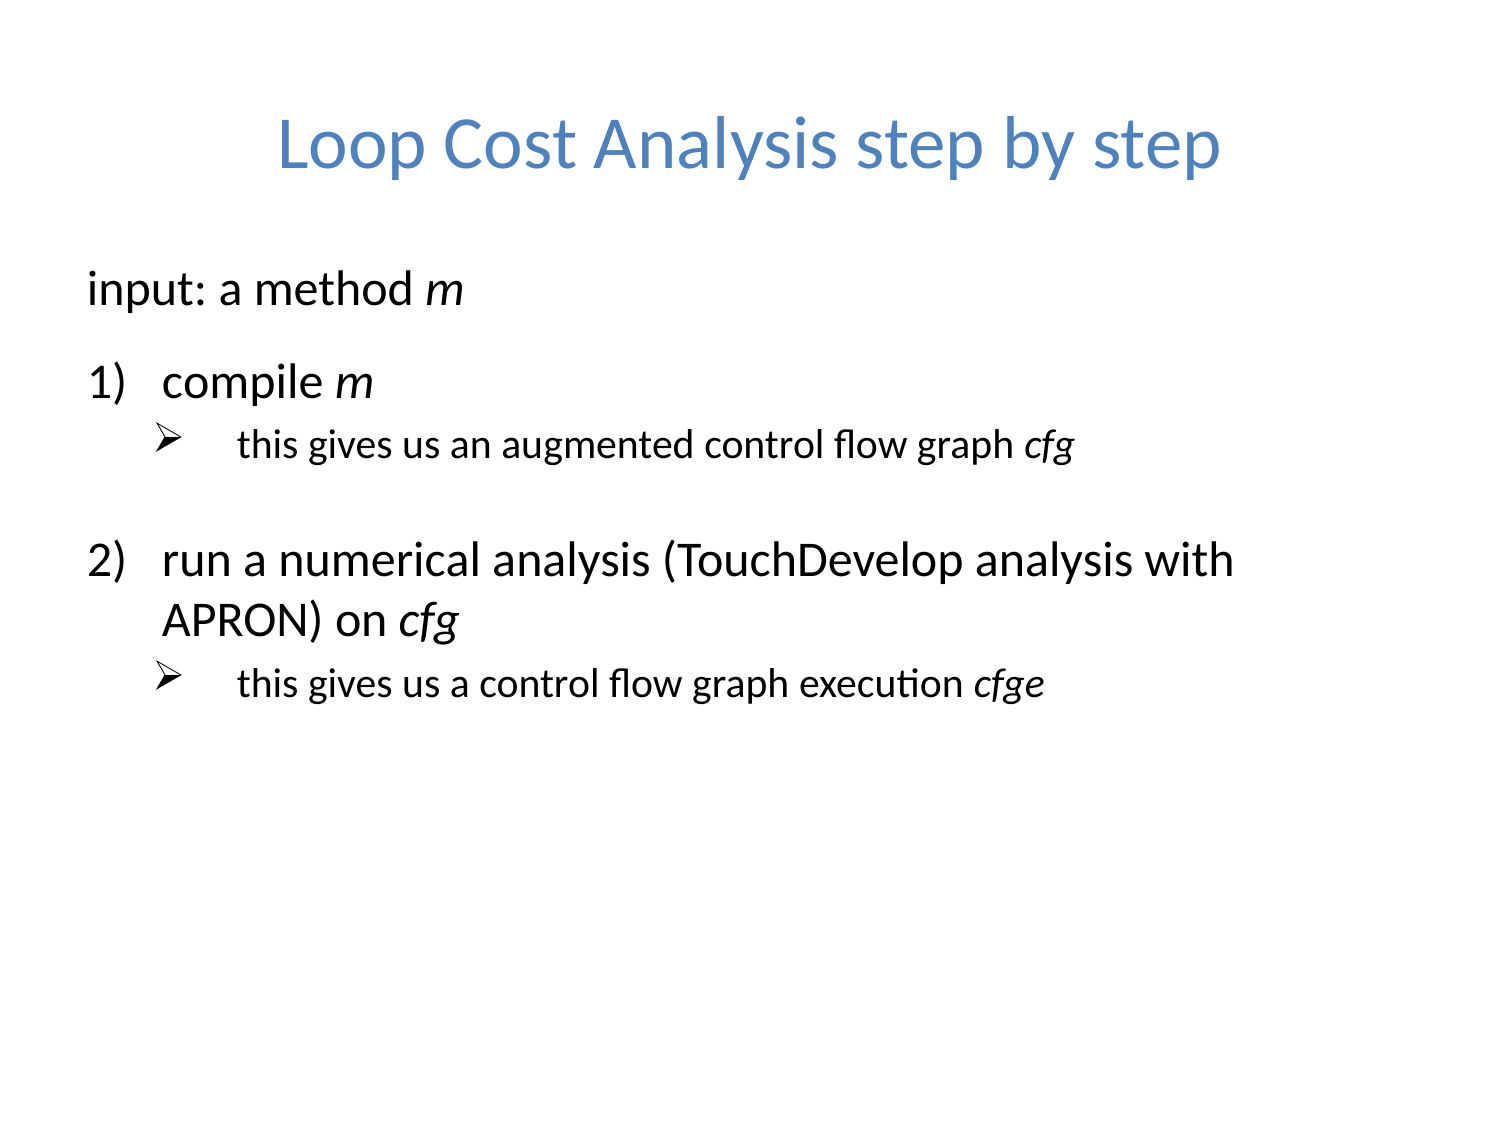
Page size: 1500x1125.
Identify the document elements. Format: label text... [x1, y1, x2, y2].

title Loop Cost Analysis step by step [75, 45, 1425, 233]
list input: a method m compile m this gives us an augmented control flow graph cfg run a numerical analysis (TouchDevelop analysis with APRON) on cfg this gives us a control flow graph execution cfge [71, 248, 1395, 1060]
